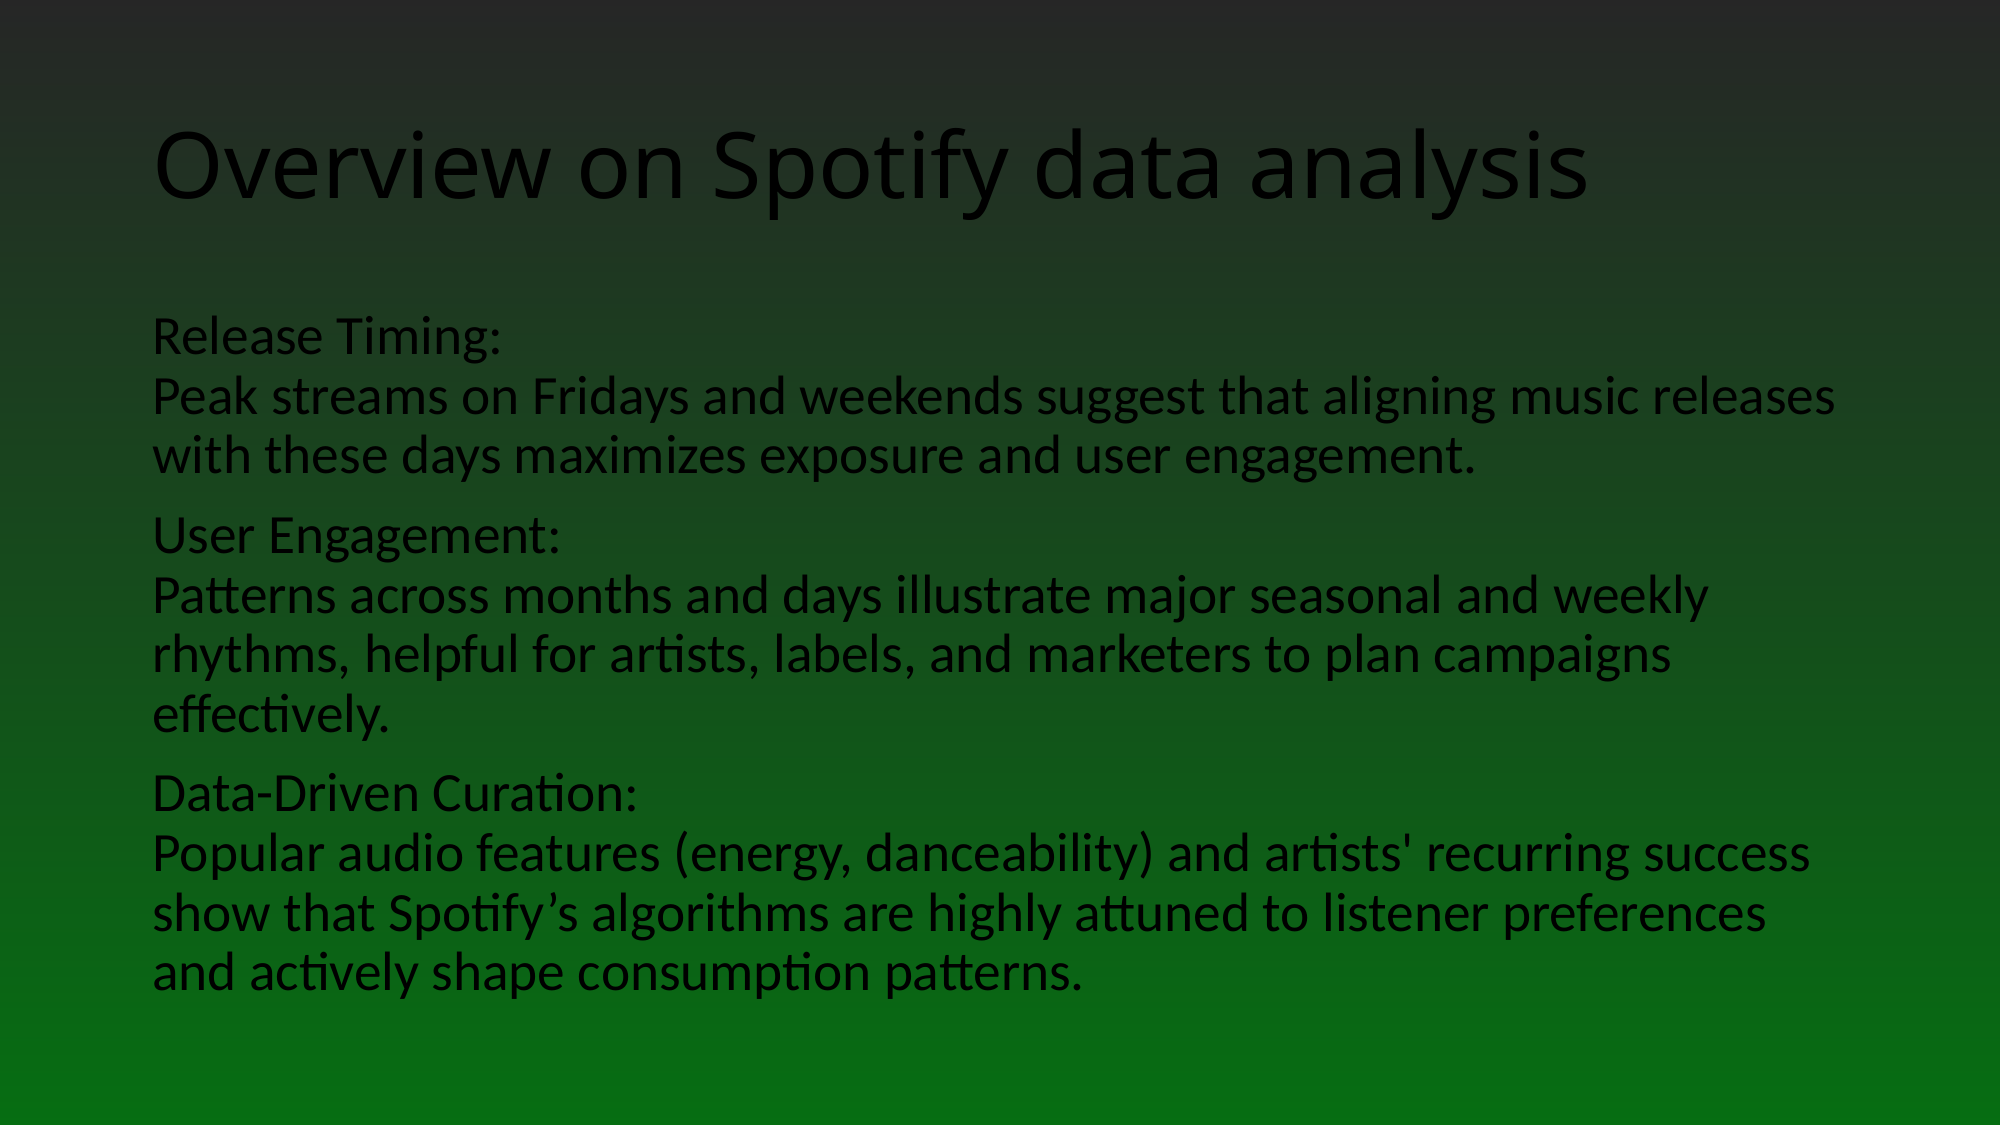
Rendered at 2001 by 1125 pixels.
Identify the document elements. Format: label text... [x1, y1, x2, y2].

title Overview on Spotify data analysis [137, 59, 1863, 278]
list Release Timing: Peak streams on Fridays and weekends suggest that aligning music releases with these days maximizes exposure and user engagement. User Engagement: Patterns across months and days illustrate major seasonal and weekly rhythms, helpful for artists, labels, and marketers to plan campaigns effectively. Data-Driven Curation: Popular audio features (energy, danceability) and artists' recurring success show that Spotify’s algorithms are highly attuned to listener preferences and actively shape consumption patterns. [137, 299, 1863, 1014]
